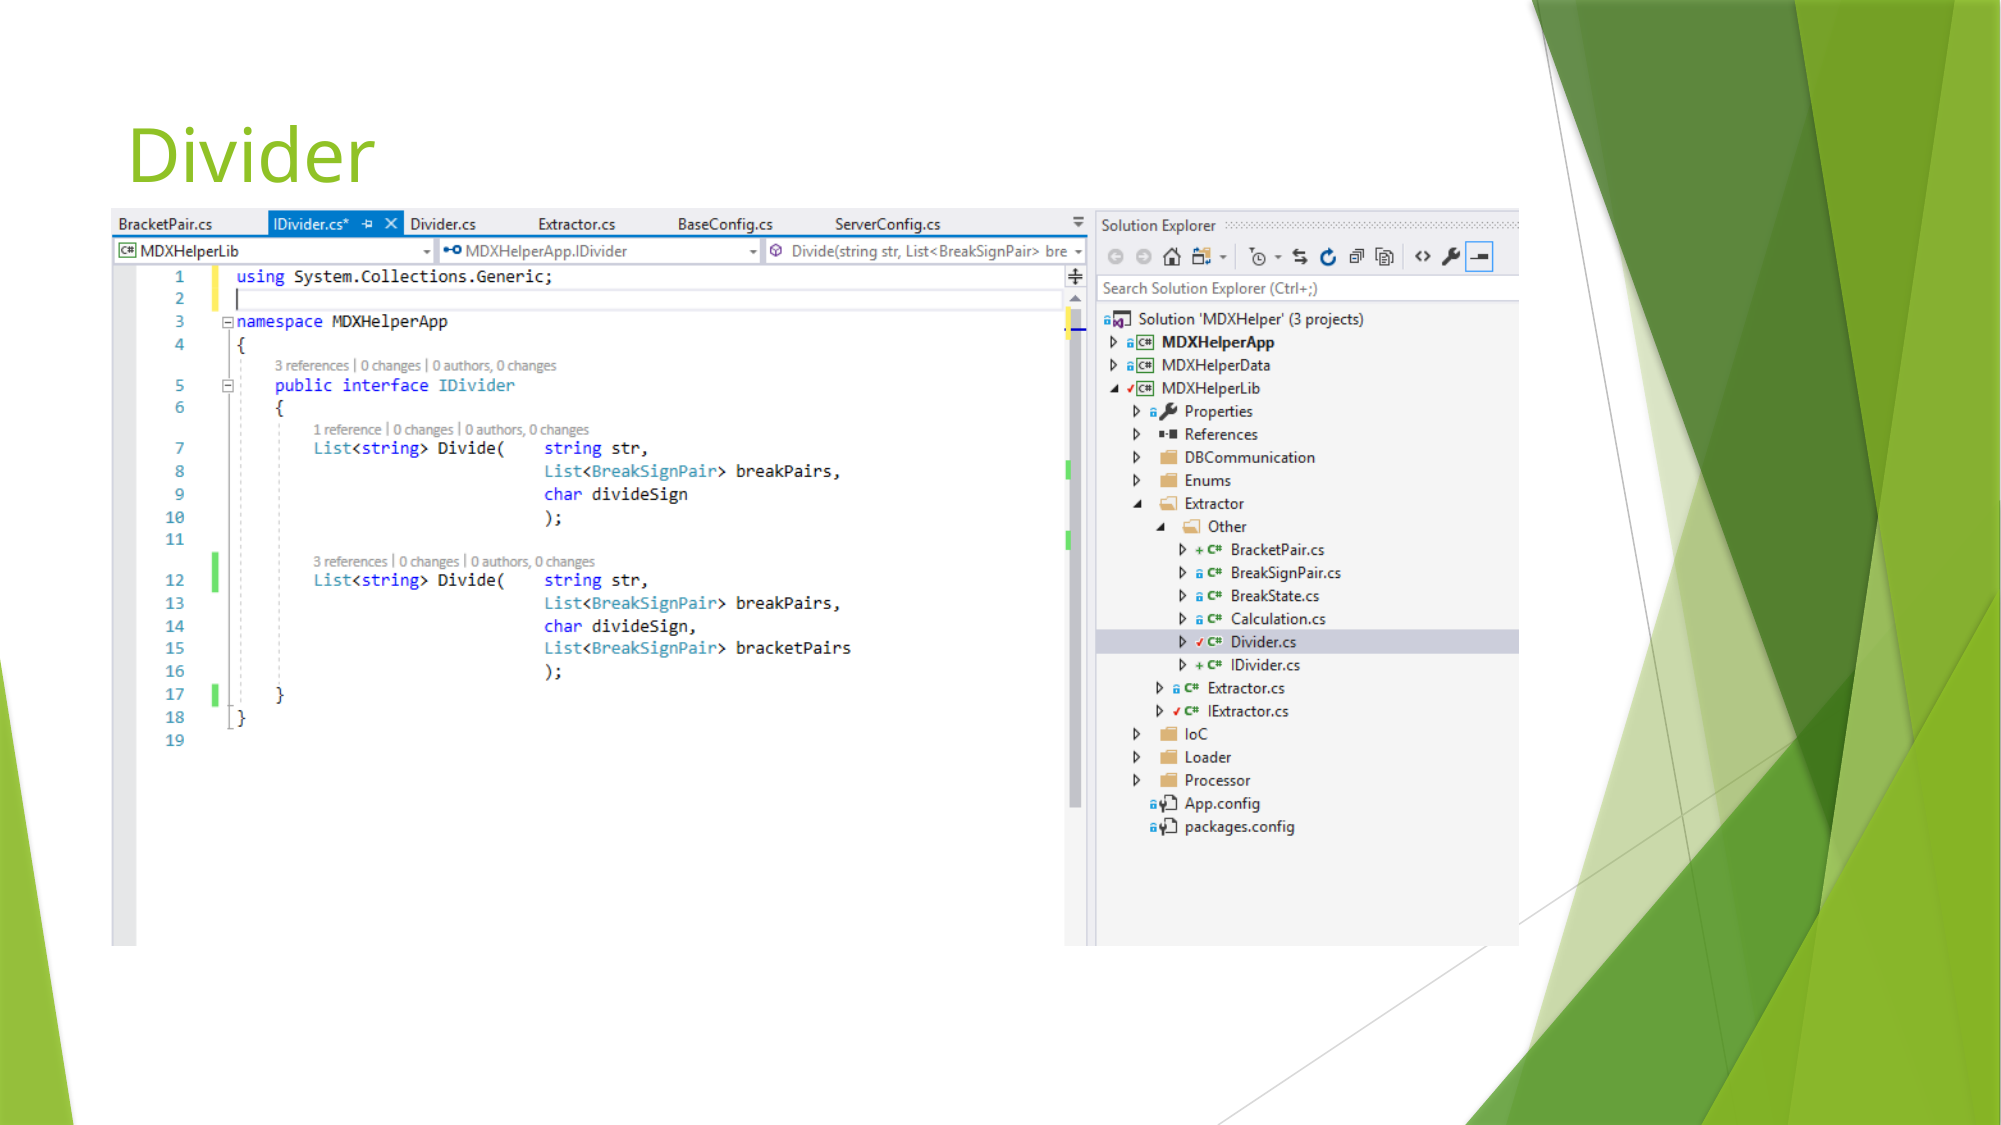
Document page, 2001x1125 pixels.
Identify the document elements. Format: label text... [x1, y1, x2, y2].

title Divider [111, 99, 1522, 211]
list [110, 207, 1520, 946]
